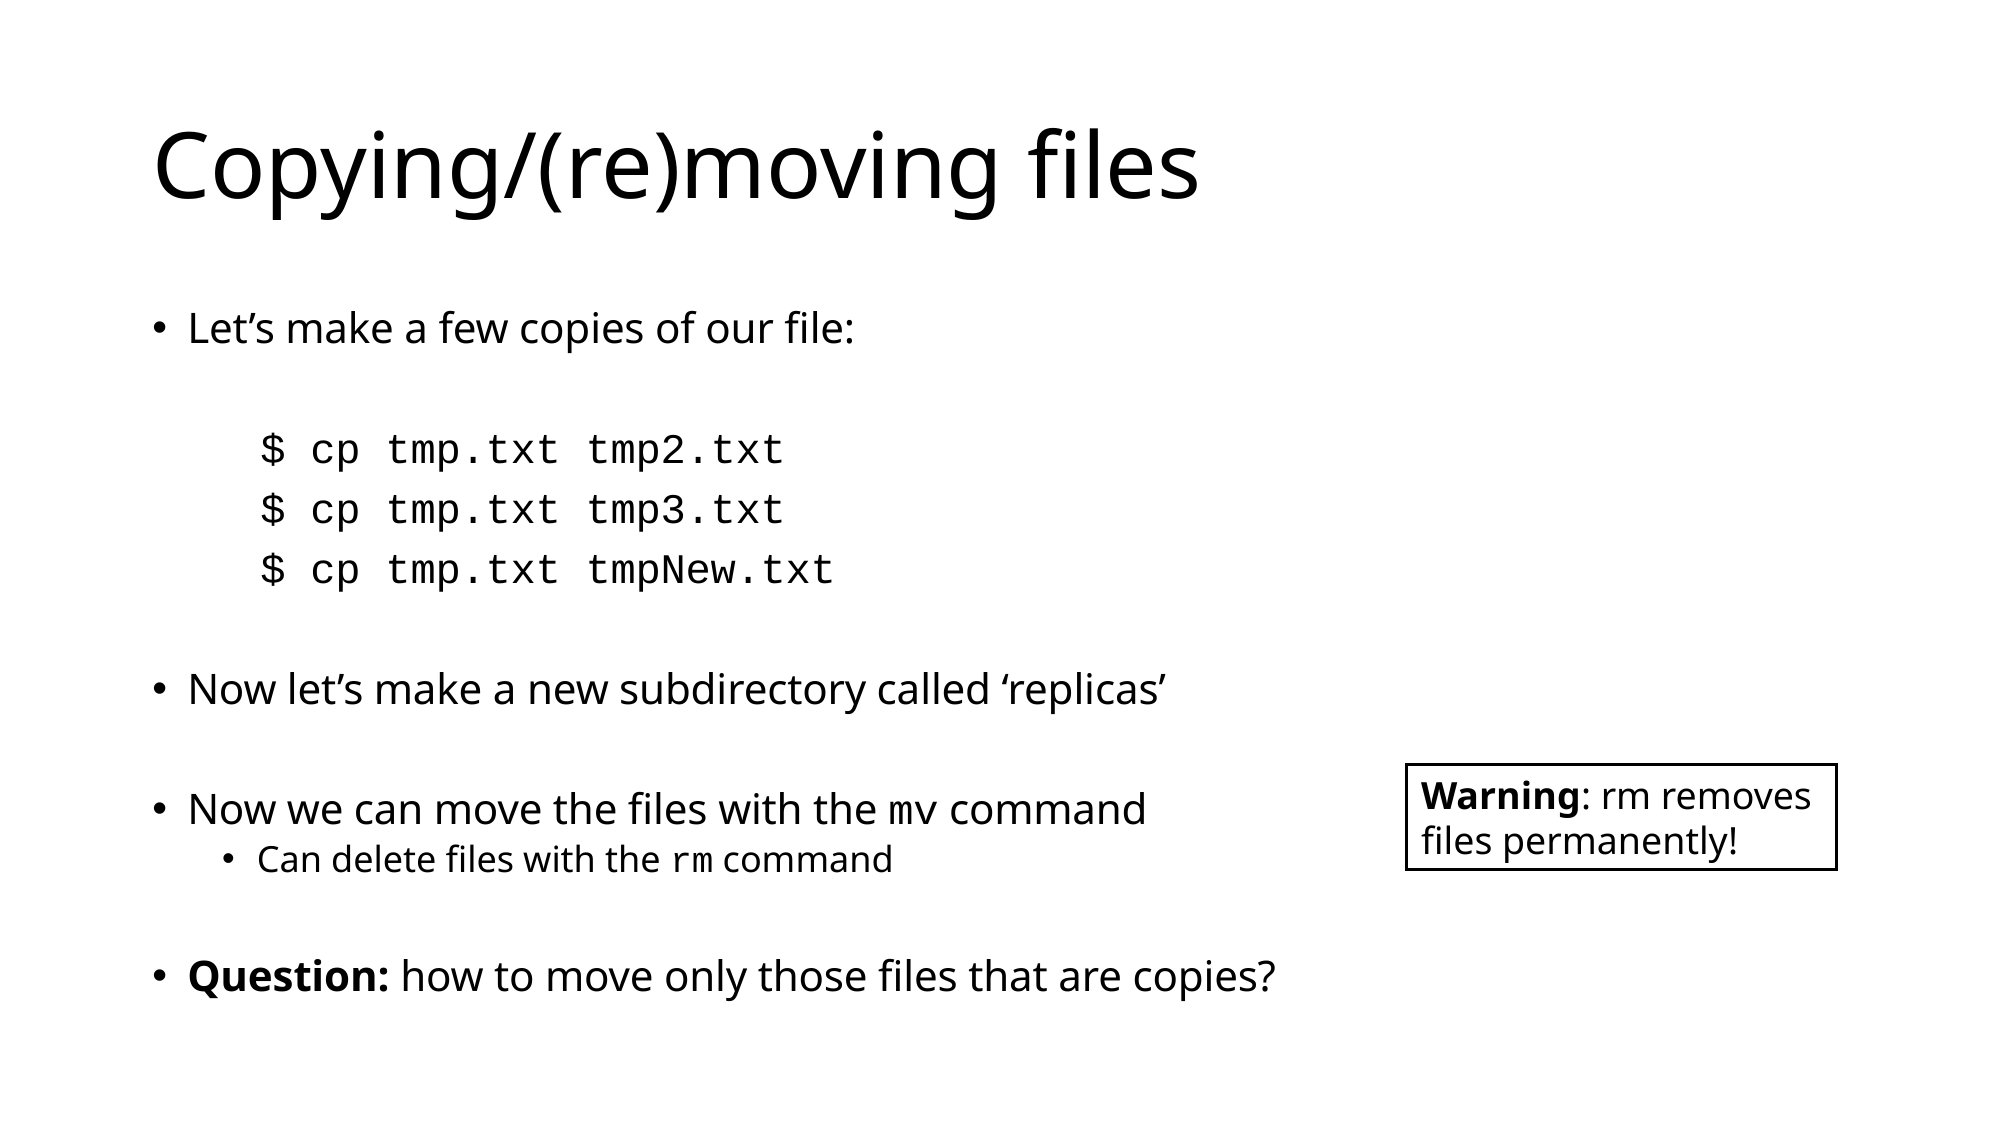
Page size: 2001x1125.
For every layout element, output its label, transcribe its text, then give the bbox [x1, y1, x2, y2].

text_box Warning: rm removes files permanently! [1405, 763, 1838, 871]
title Copying/(re)moving files [137, 59, 1863, 278]
list Let’s make a few copies of our file: $ cp tmp.txt tmp2.txt $ cp tmp.txt tmp3.txt $ cp tmp.txt tmpNew.txt Now let’s make a new subdirectory called ‘replicas’ Now we can move the files with the mv command Can delete files with the rm command Question: how to move only those files that are copies? [137, 299, 1863, 1014]
